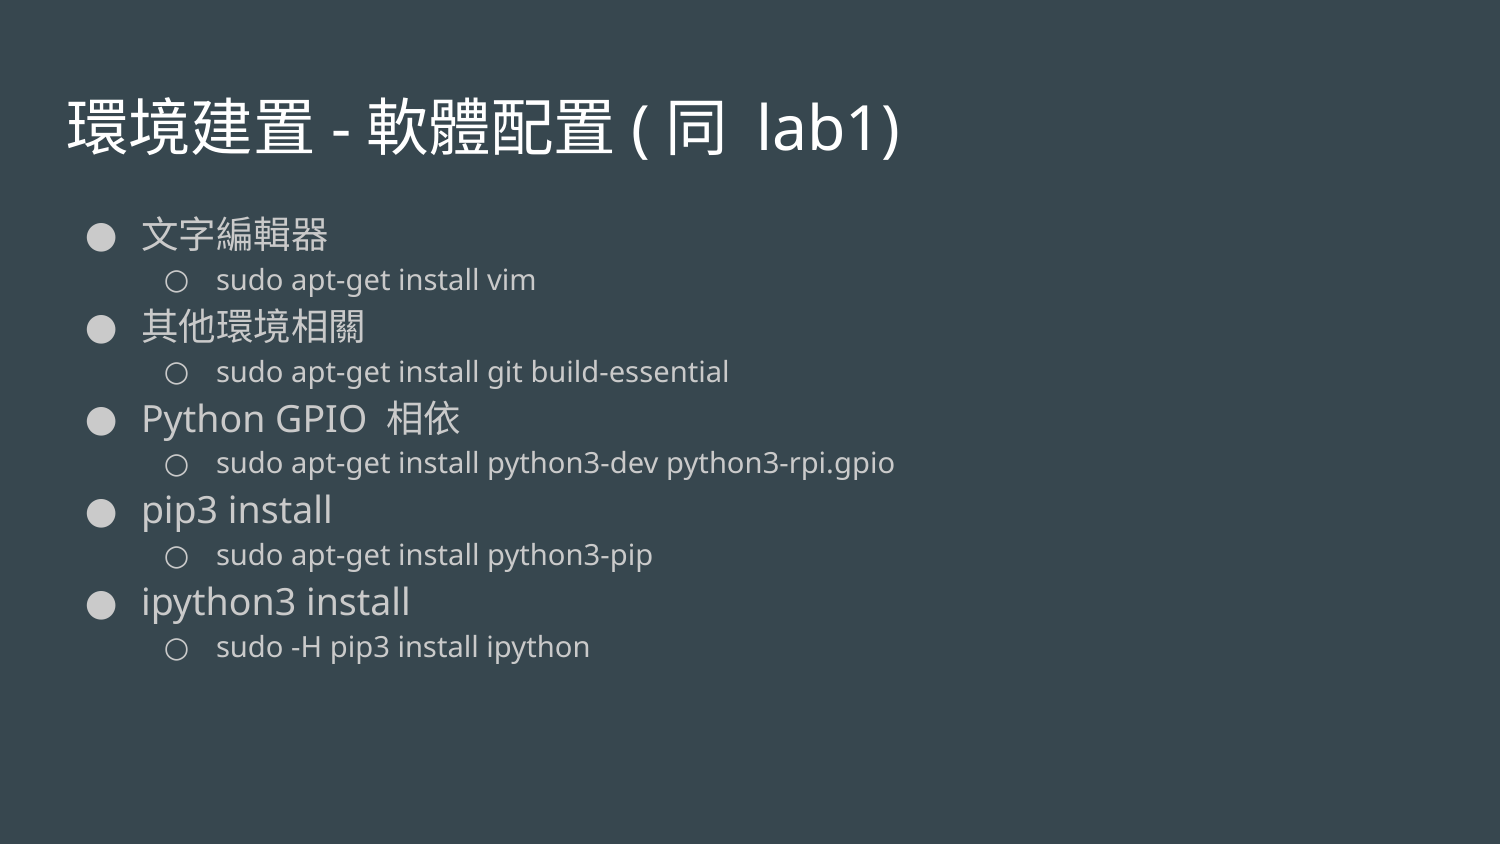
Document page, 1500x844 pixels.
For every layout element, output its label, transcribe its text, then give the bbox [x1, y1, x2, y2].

title 環境建置-軟體配置(同 lab1) [51, 72, 1449, 167]
list 文字編輯器 sudo apt-get install vim 其他環境相關 sudo apt-get install git build-essential Python GPIO 相依 sudo apt-get install python3-dev python3-rpi.gpio pip3 install sudo apt-get install python3-pip ipython3 install sudo -H pip3 install ipython [51, 189, 1449, 750]
